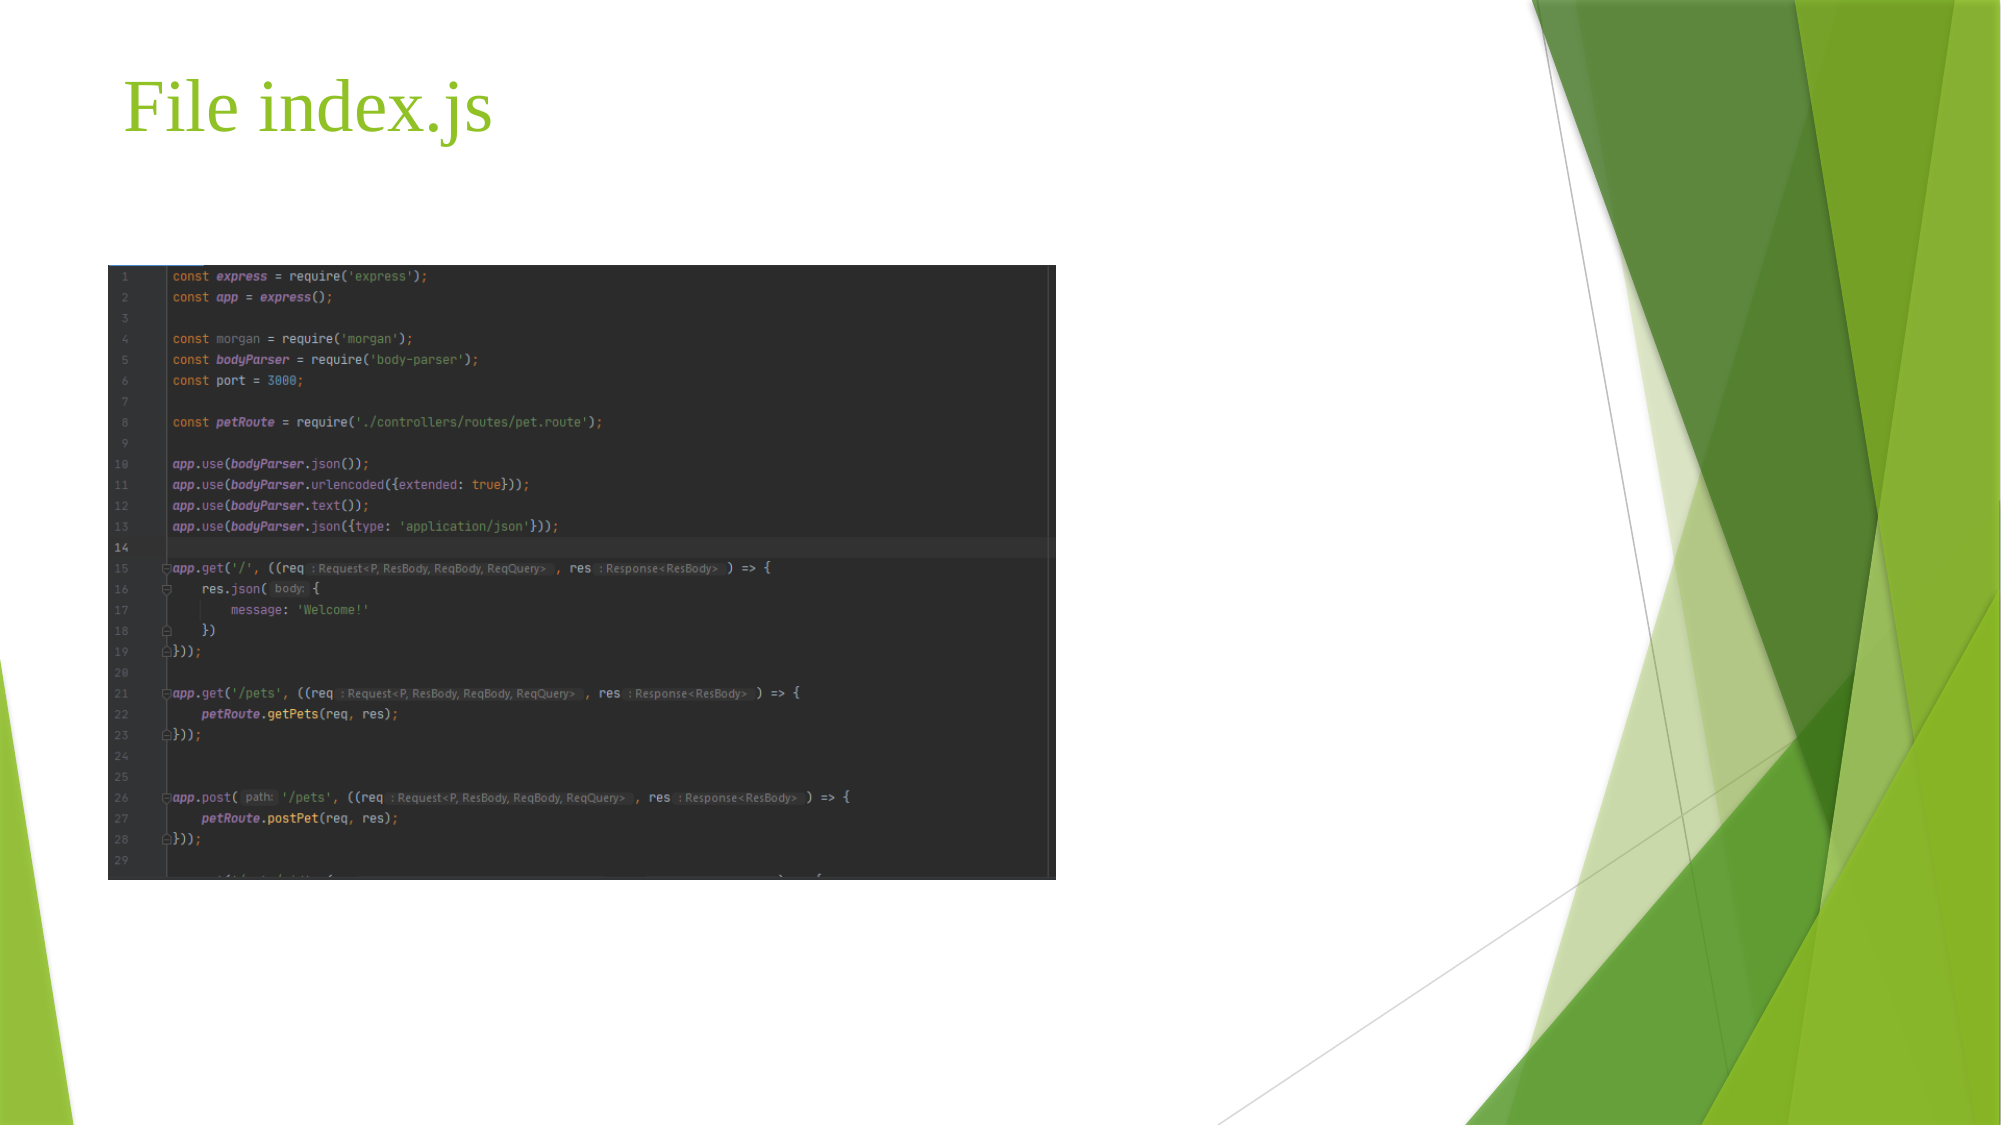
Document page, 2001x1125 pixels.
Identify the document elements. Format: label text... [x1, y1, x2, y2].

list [107, 265, 1057, 881]
title File index.js [108, 49, 1519, 266]
